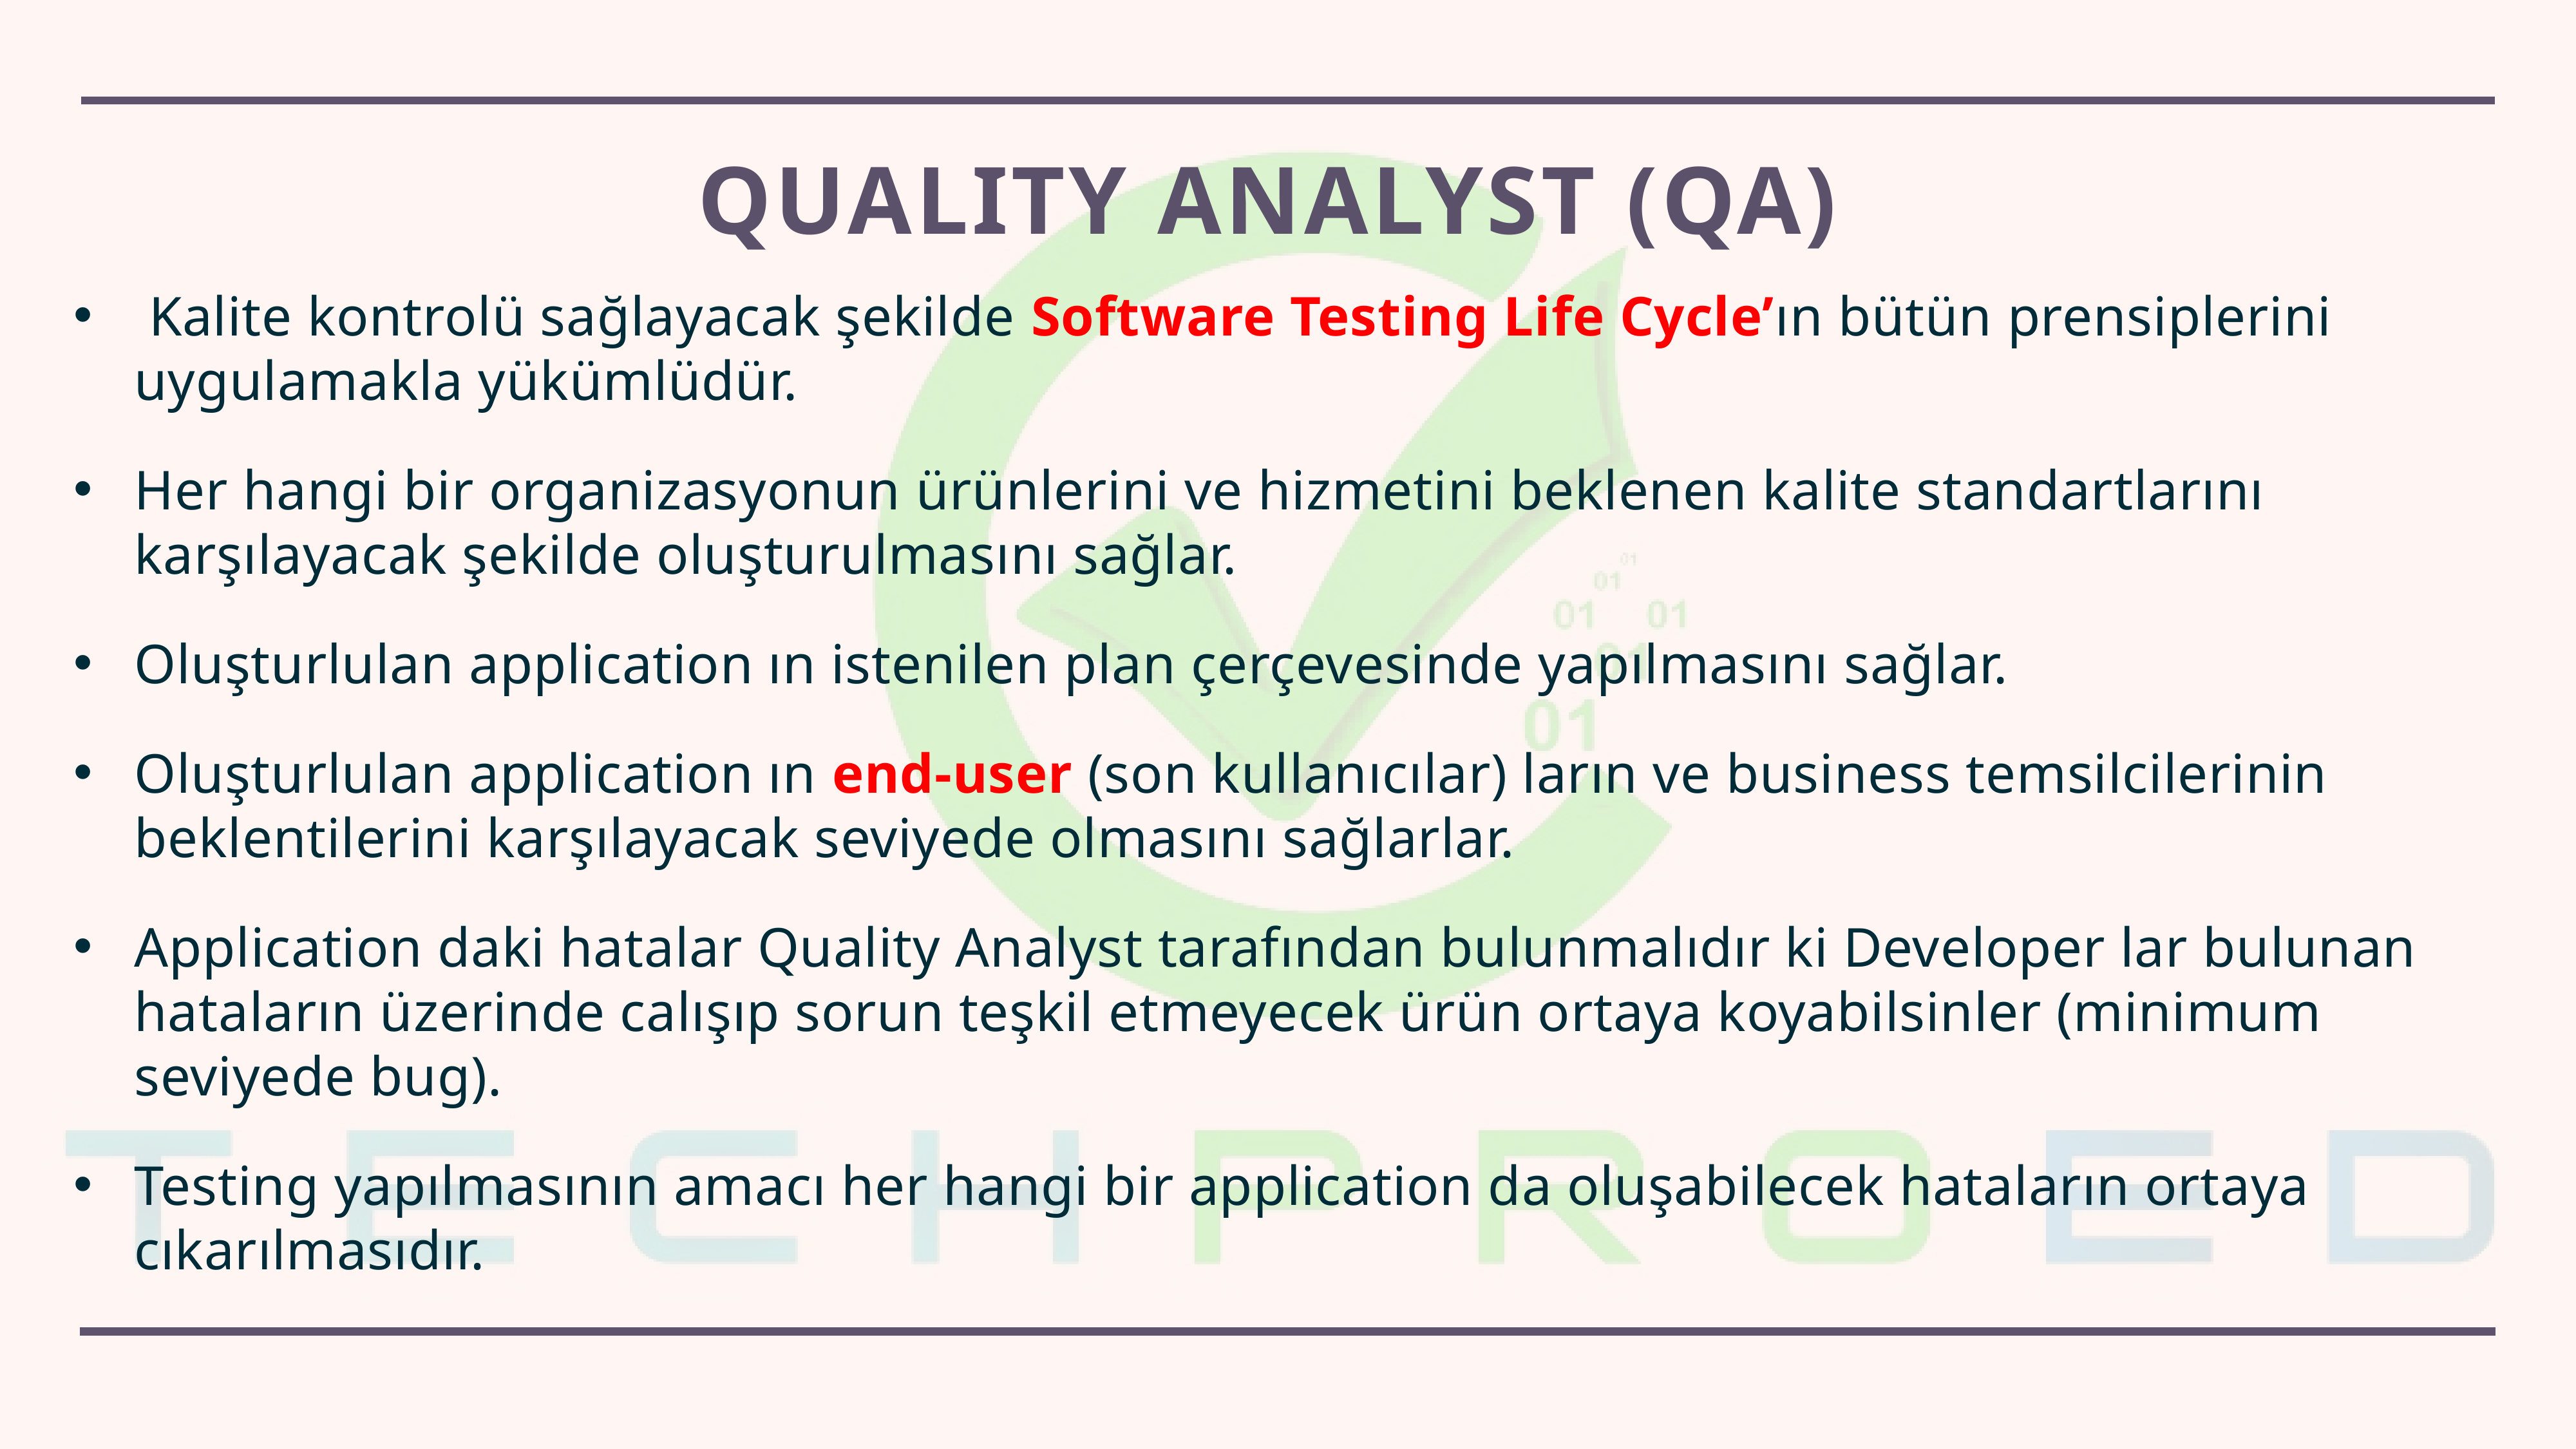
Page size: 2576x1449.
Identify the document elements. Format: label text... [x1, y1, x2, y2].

text_box Kalite kontrolü sağlayacak şekilde Software Testing Life Cycle’ın bütün prensiplerini uygulamakla yükümlüdür. Her hangi bir organizasyonun ürünlerini ve hizmetini beklenen kalite standartlarını karşılayacak şekilde oluşturulmasını sağlar. Oluşturlulan application ın istenilen plan çerçevesinde yapılmasını sağlar. Oluşturlulan application ın end-user (son kullanıcılar) ların ve business temsilcilerinin beklentilerini karşılayacak seviyede olmasını sağlarlar. Application daki hatalar Quality Analyst tarafından bulunmalıdır ki Developer lar bulunan hataların üzerinde calışıp sorun teşkil etmeyecek ürün ortaya koyabilsinler (minimum seviyede bug). Testing yapılmasının amacı her hangi bir application da oluşabilecek hataların ortaya cıkarılmasıdır. [64, 277, 2499, 1285]
title QUALITY ANALYST (QA) [439, 147, 2098, 260]
